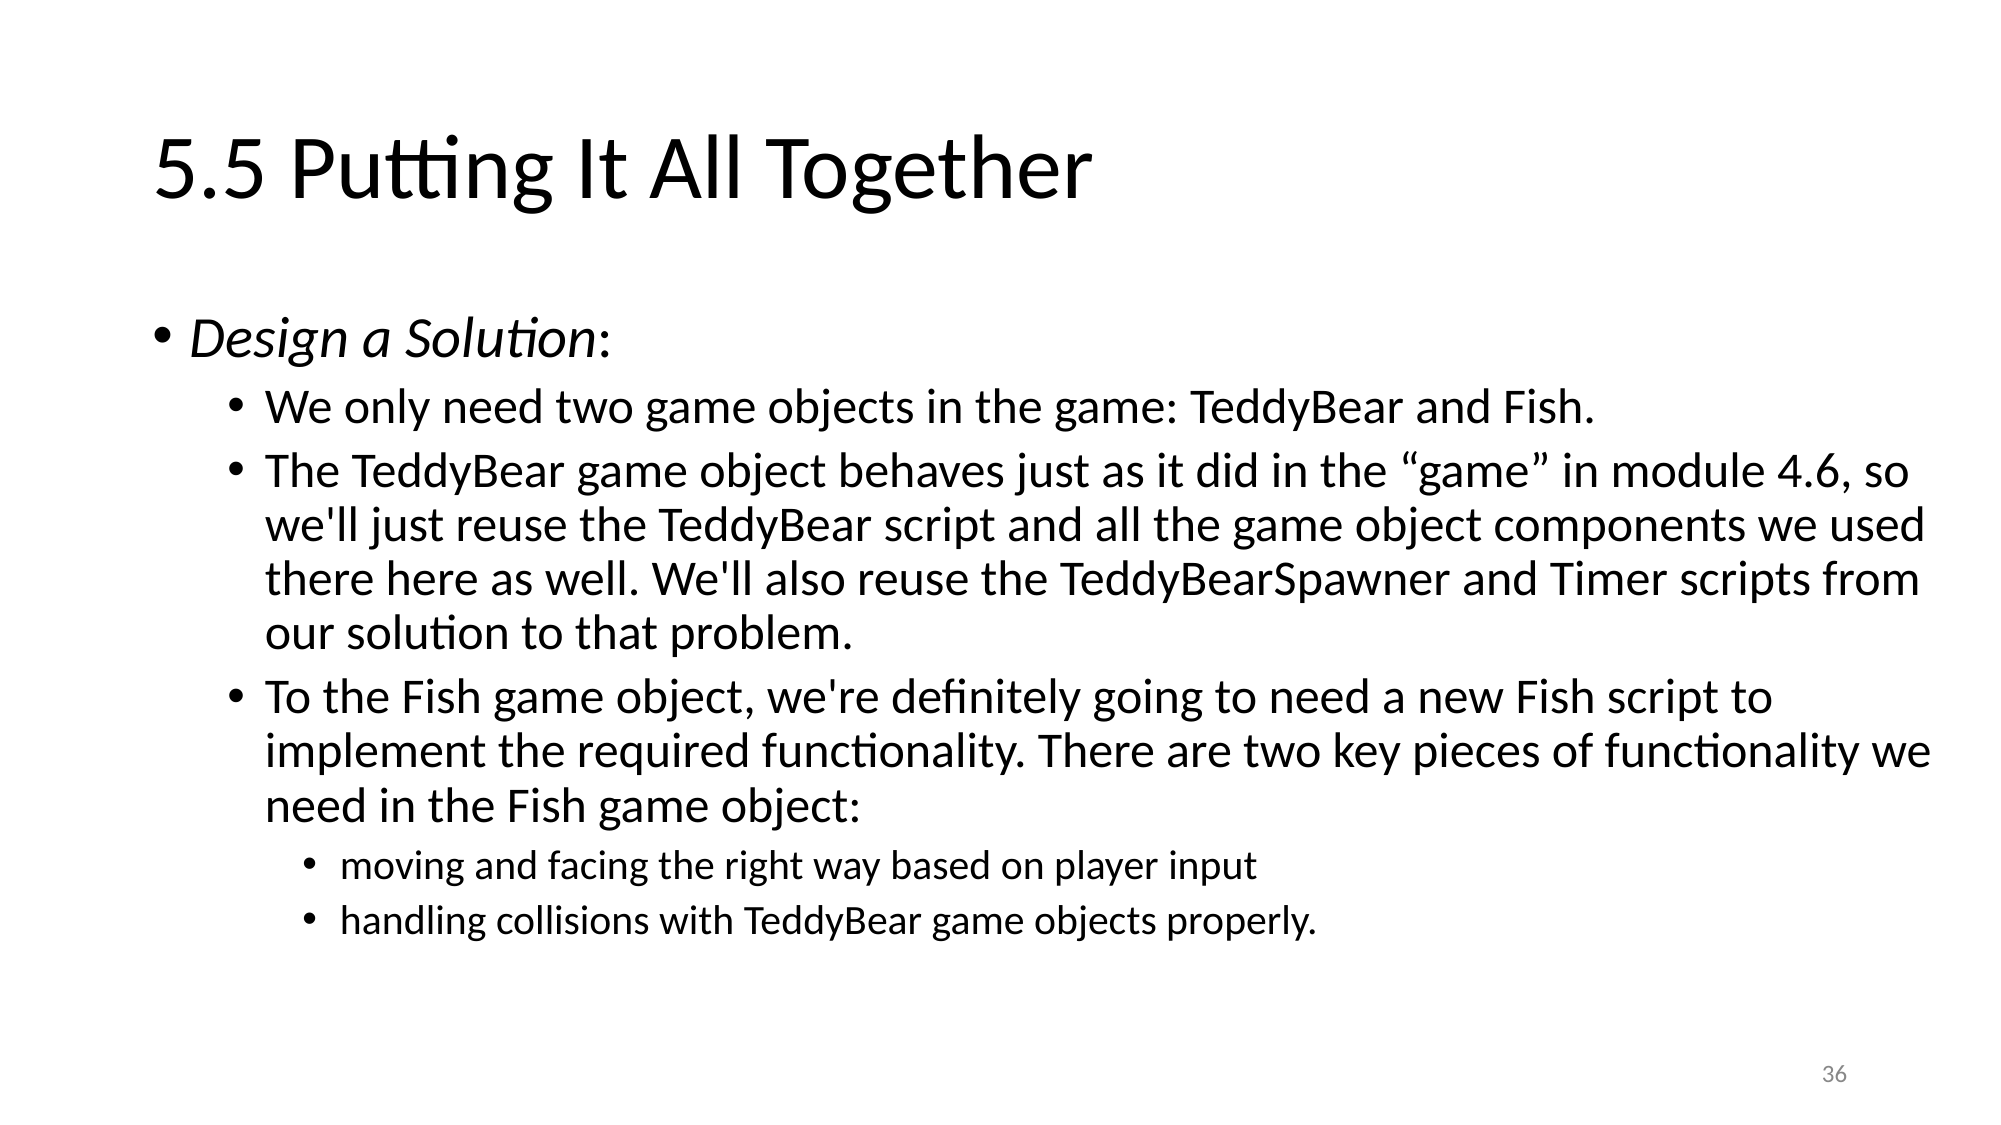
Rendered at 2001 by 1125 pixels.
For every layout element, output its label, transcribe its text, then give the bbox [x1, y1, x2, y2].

list Design a Solution: We only need two game objects in the game: TeddyBear and Fish. The TeddyBear game object behaves just as it did in the “game” in module 4.6, so we'll just reuse the TeddyBear script and all the game object components we used there here as well. We'll also reuse the TeddyBearSpawner and Timer scripts from our solution to that problem. To the Fish game object, we're definitely going to need a new Fish script to implement the required functionality. There are two key pieces of functionality we need in the Fish game object: moving and facing the right way based on player input handling collisions with TeddyBear game objects properly. [137, 299, 1971, 1103]
slide_number 36 [1412, 1042, 1863, 1103]
title 5.5 Putting It All Together [137, 59, 1863, 278]
